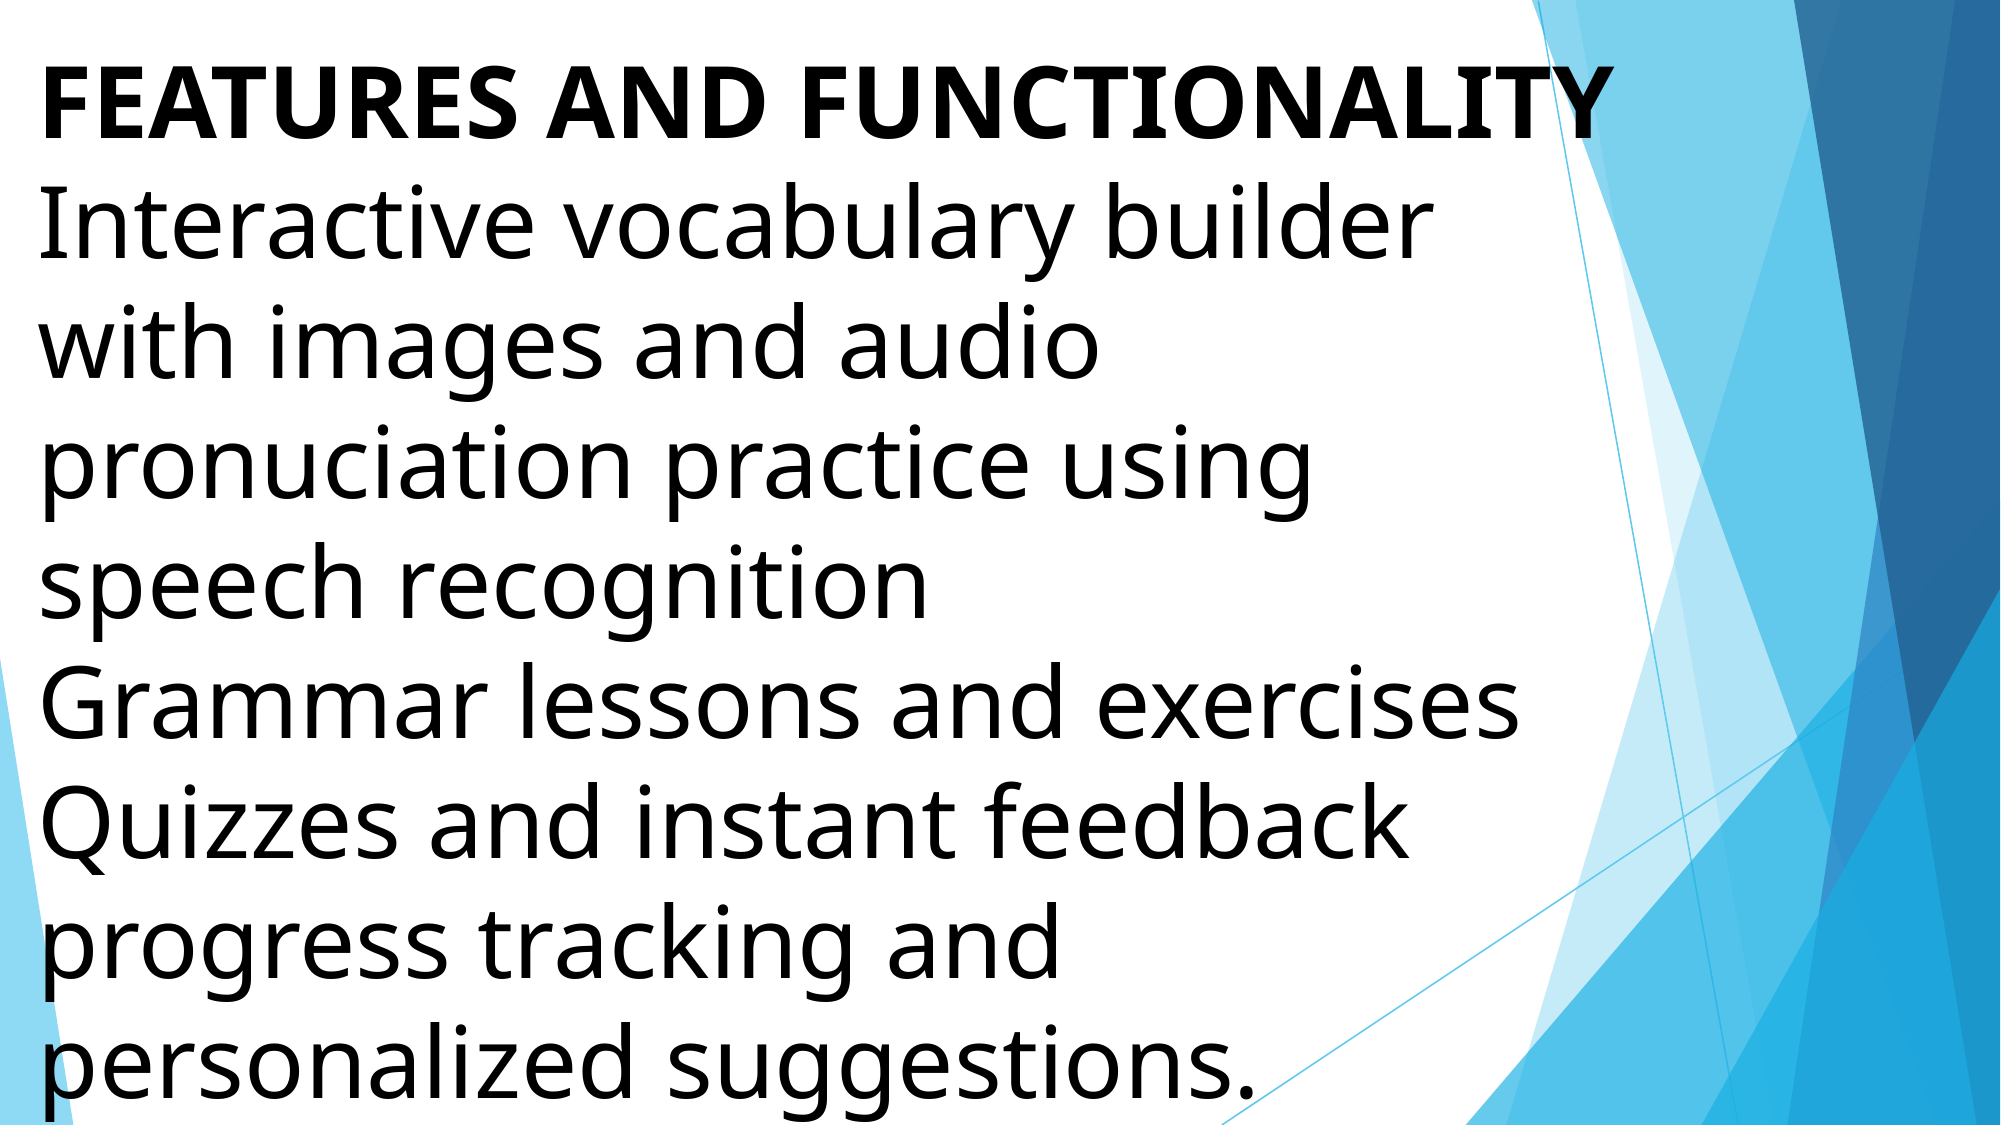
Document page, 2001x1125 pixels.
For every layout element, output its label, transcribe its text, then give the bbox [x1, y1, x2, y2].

title FEATURES AND FUNCTIONALITY Interactive vocabulary builder with images and audio pronuciation practice using speech recognition Grammar lessons and exercises Quizzes and instant feedback progress tracking and personalized suggestions. [37, 38, 1663, 1087]
